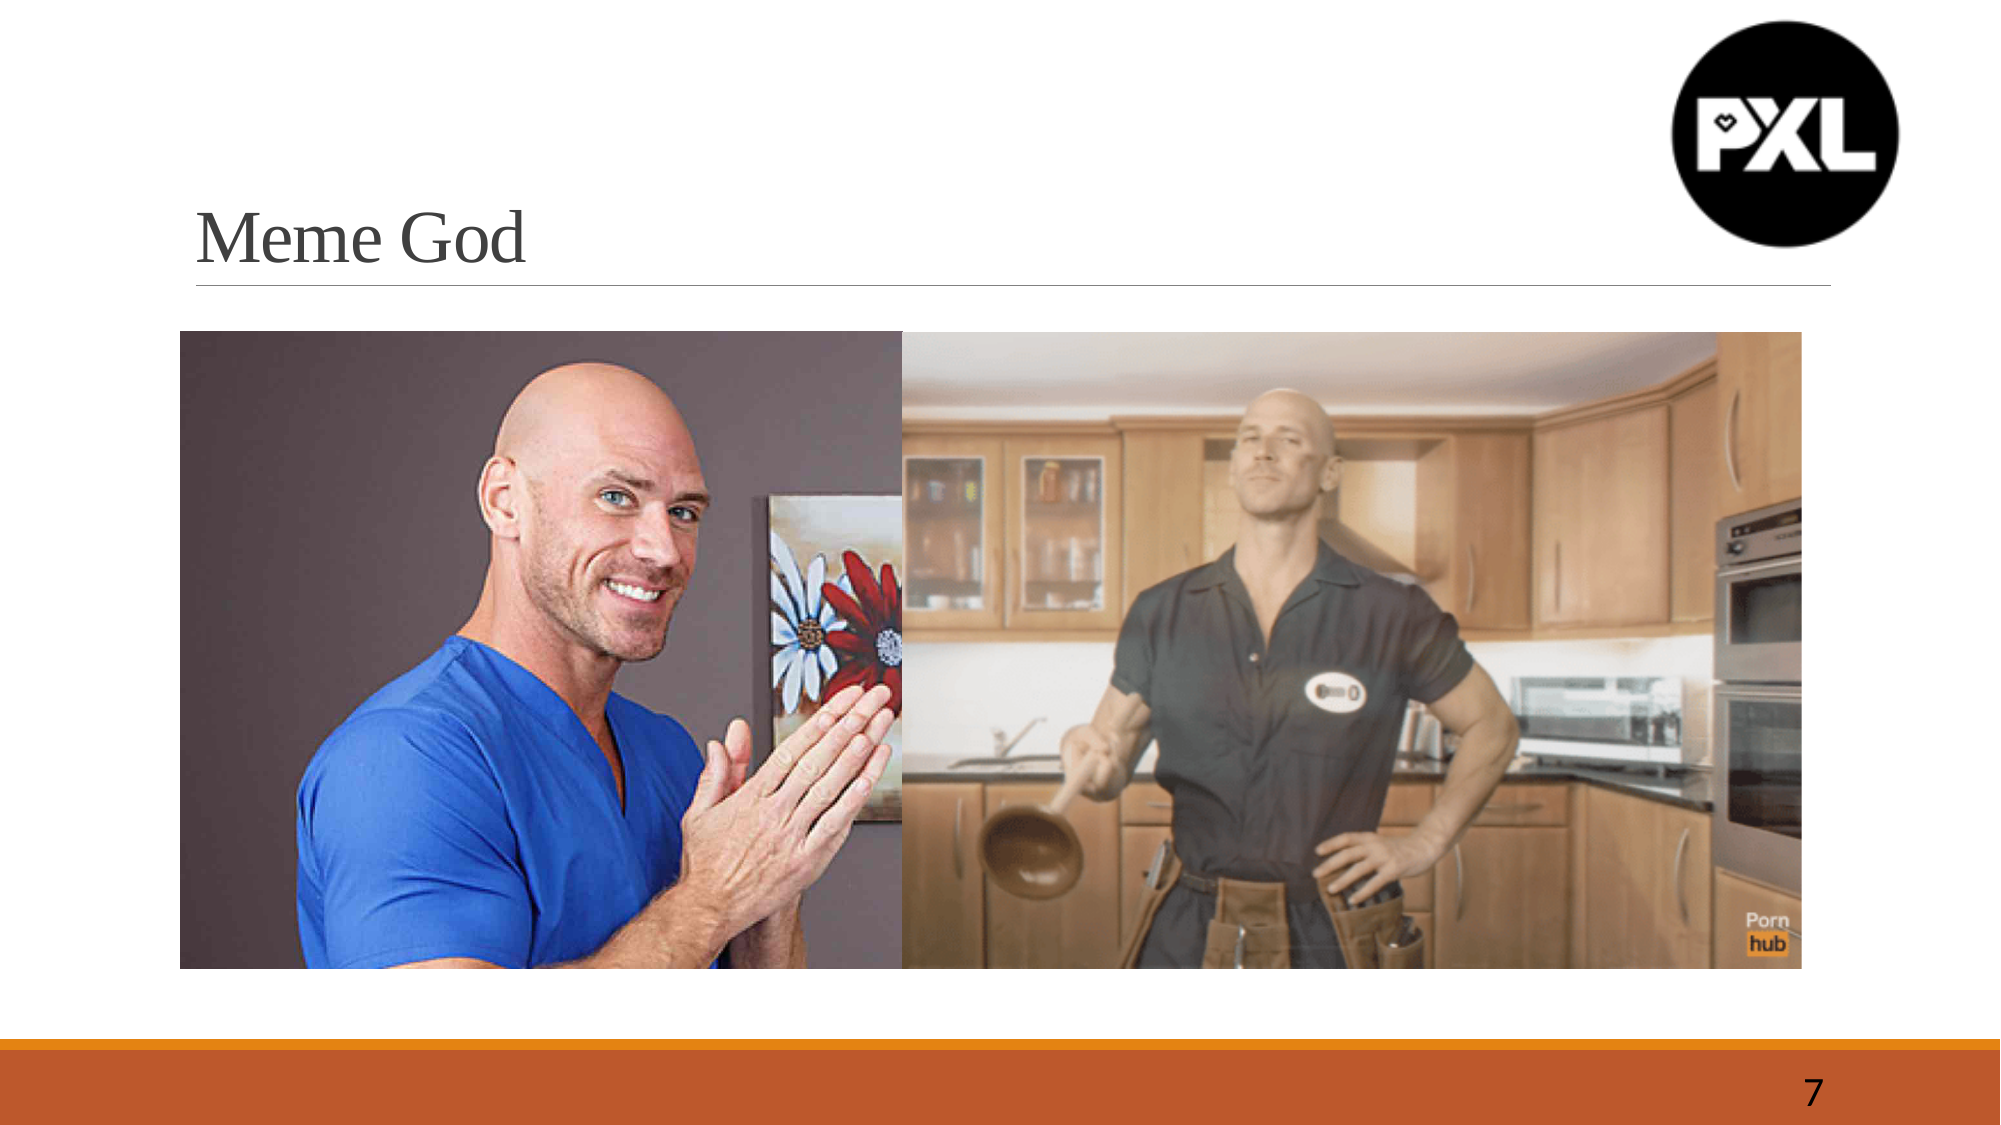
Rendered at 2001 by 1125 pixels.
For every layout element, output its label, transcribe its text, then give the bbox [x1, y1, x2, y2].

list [179, 331, 900, 970]
title Meme God [180, 47, 1830, 285]
picture [1649, 0, 1923, 271]
slide_number 7 [1624, 1059, 1840, 1120]
picture [901, 331, 1803, 970]
